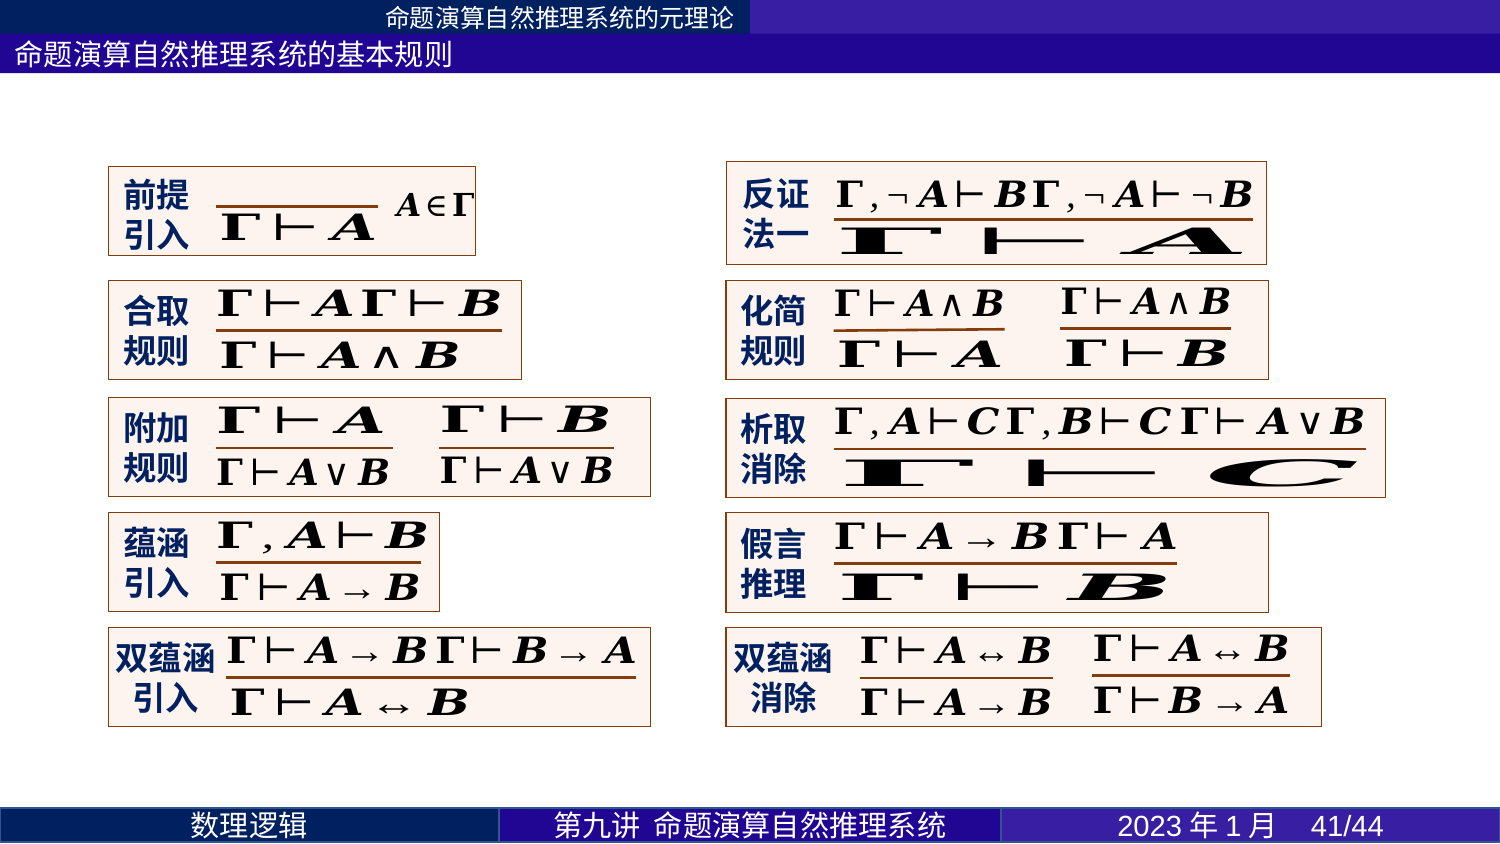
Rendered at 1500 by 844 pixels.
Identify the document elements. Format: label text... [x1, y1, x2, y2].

text_box 合取规则 [108, 282, 209, 378]
text_box 反证法一 [726, 166, 827, 261]
text_box 化简规则 [726, 282, 827, 378]
text_box [725, 397, 1387, 499]
text_box 假言推理 [726, 515, 827, 610]
text_box 命题演算自然推理系统的元理论 [0, 0, 749, 33]
text_box 数理逻辑 [0, 807, 498, 843]
text_box [107, 511, 441, 612]
text_box [725, 626, 1322, 727]
text_box [725, 160, 1268, 266]
text_box 双蕴涵消除 [716, 629, 851, 725]
text_box [107, 626, 652, 727]
text_box 前提引入 [108, 166, 209, 262]
text_box 第九讲 命题演算自然推理系统 [498, 807, 1000, 843]
text_box [107, 397, 652, 498]
text_box [749, 0, 1500, 33]
text_box 2023年1月 41/44 [1000, 807, 1500, 843]
text_box [725, 279, 1269, 380]
text_box [107, 279, 523, 381]
text_box 附加规则 [108, 400, 209, 495]
text_box [209, 166, 476, 256]
text_box 蕴涵引入 [108, 514, 209, 610]
text_box 命题演算自然推理系统的基本规则 [0, 33, 1500, 74]
text_box 双蕴涵引入 [97, 629, 234, 725]
text_box 析取消除 [726, 400, 827, 496]
text_box [725, 512, 1269, 613]
